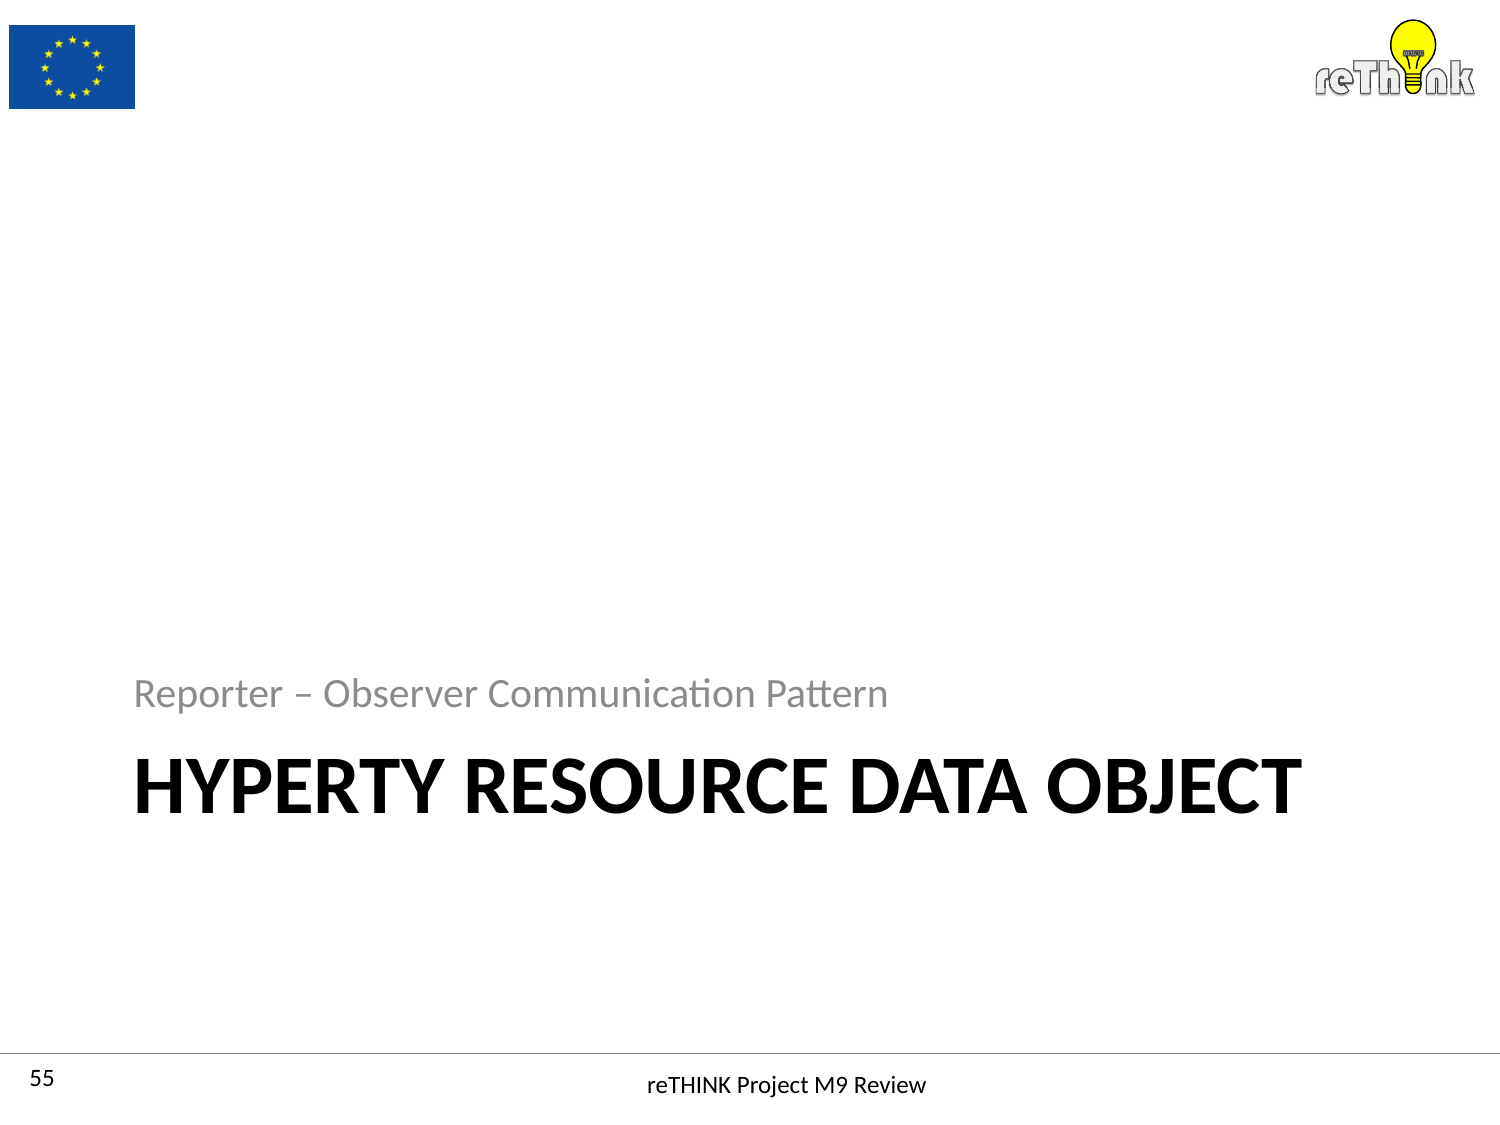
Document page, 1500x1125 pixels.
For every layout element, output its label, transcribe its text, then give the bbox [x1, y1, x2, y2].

list Reporter – Observer Communication Pattern [118, 476, 1394, 723]
title Hyperty Resource Data object [118, 723, 1394, 947]
footer reTHINK Project M9 Review [91, 1053, 1483, 1114]
picture [9, 25, 135, 109]
